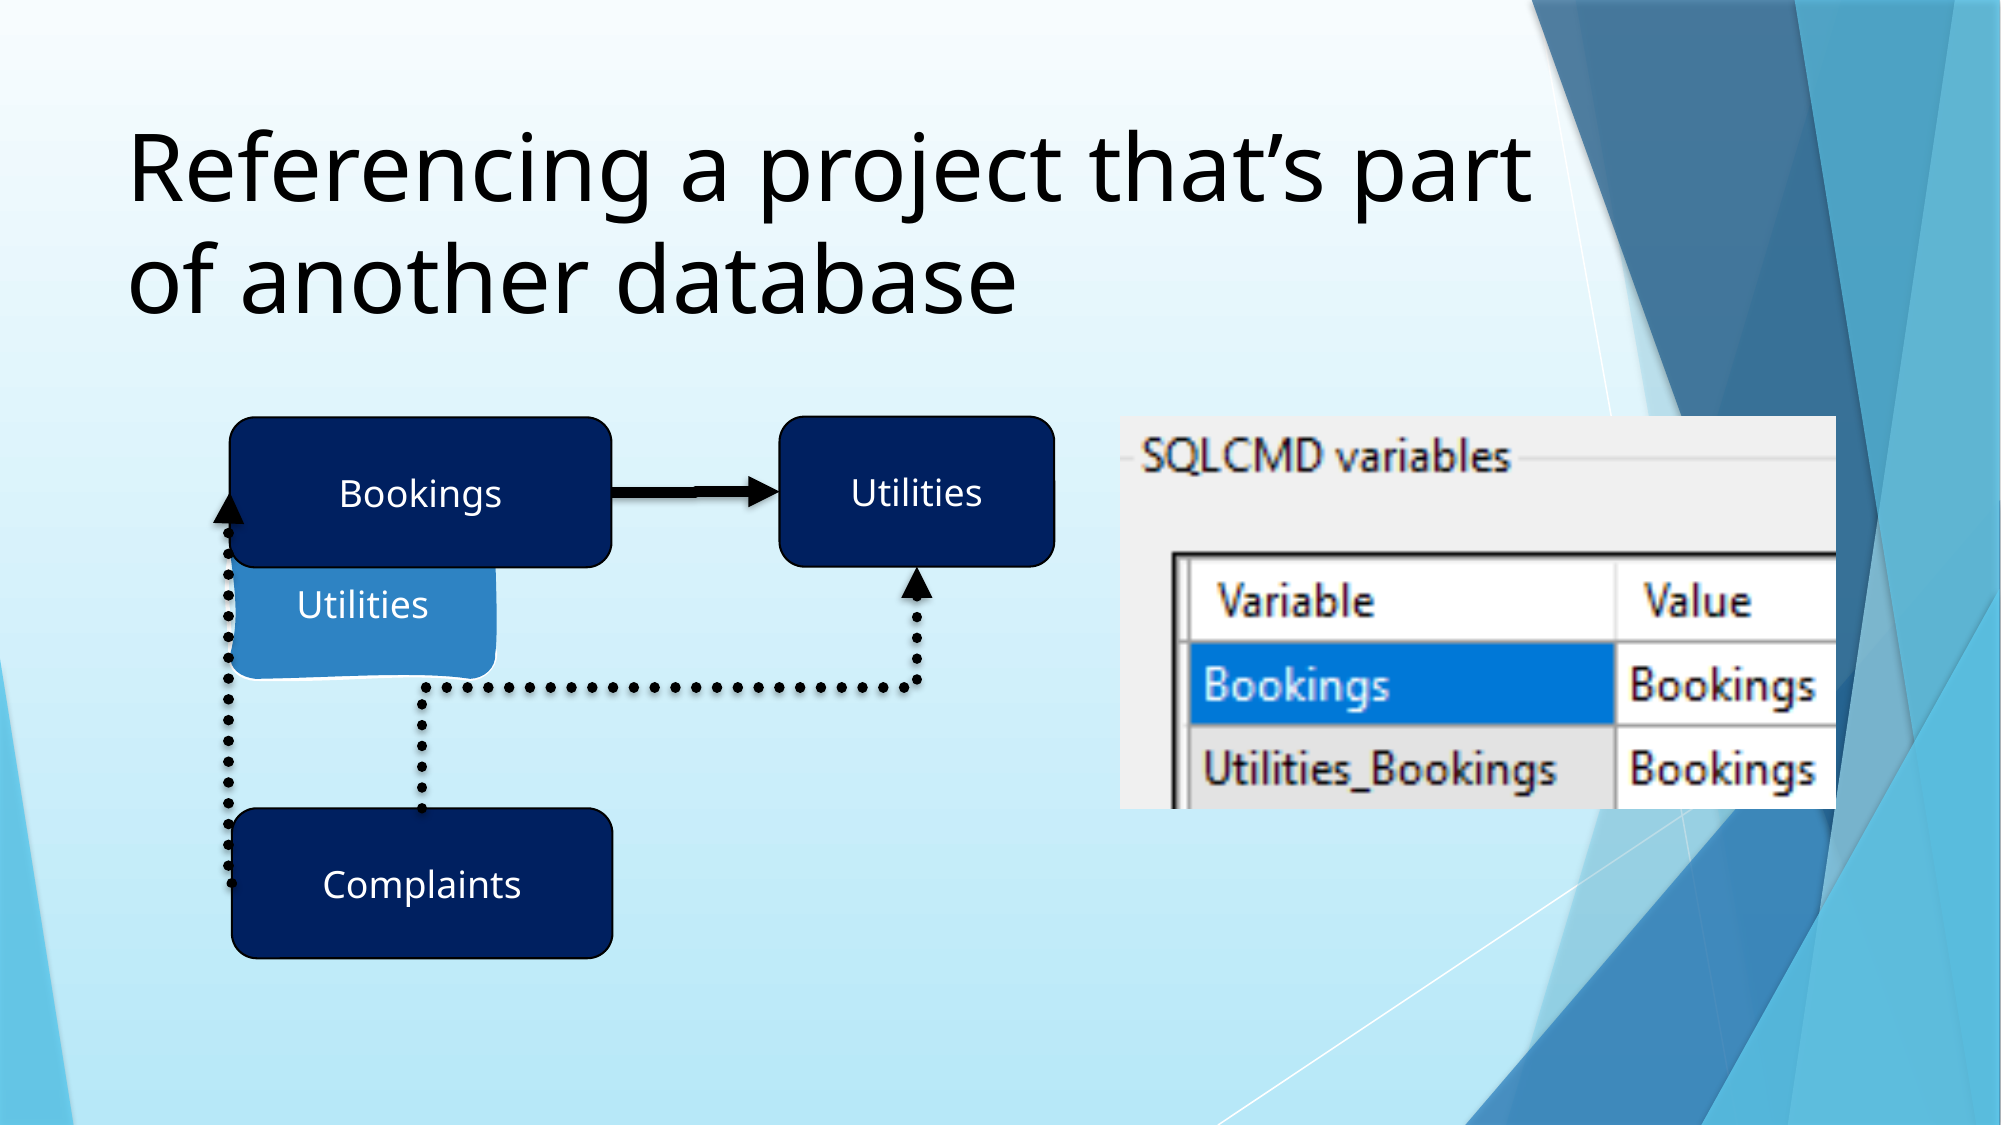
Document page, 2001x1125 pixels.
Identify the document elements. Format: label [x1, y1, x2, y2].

text_box [229, 491, 233, 884]
text_box [0, 0, 2000, 1125]
text_box [548, 439, 791, 936]
picture [1120, 416, 1837, 809]
